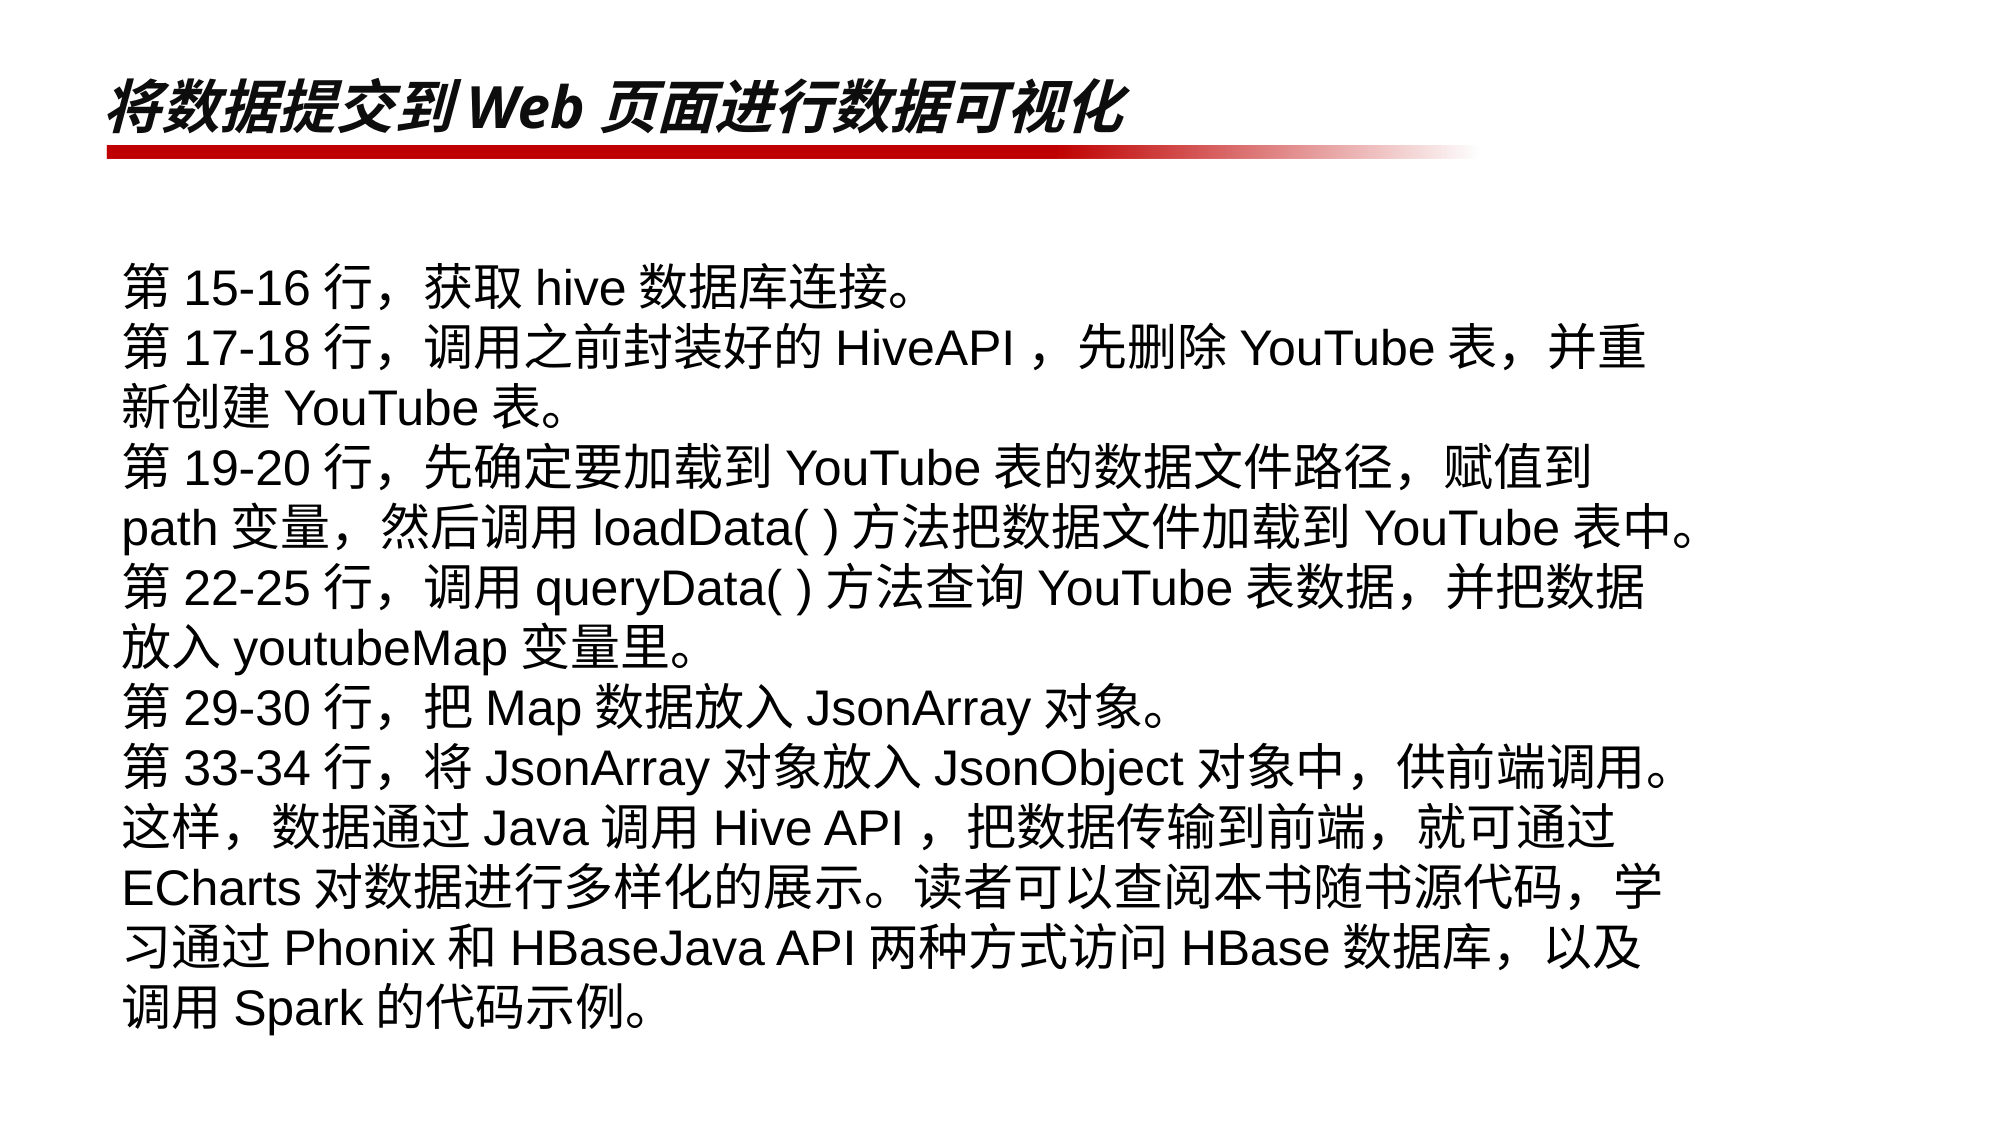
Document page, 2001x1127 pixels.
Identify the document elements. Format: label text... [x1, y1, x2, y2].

text_box 第15-16行，获取hive数据库连接。 第17-18行，调用之前封装好的HiveAPI，先删除YouTube表，并重新创建YouTube表。 第19-20行，先确定要加载到YouTube表的数据文件路径，赋值到path变量，然后调用loadData( )方法把数据文件加载到YouTube表中。 第22-25行，调用queryData( )方法查询YouTube表数据，并把数据放入youtubeMap变量里。 第29-30行，把Map数据放入JsonArray对象。 第33-34行，将JsonArray对象放入JsonObject对象中，供前端调用。 这样，数据通过Java调用Hive API，把数据传输到前端，就可通过ECharts对数据进行多样化的展示。读者可以查阅本书随书源代码，学习通过Phonix和HBaseJava API两种方式访问HBase数据库，以及调用Spark的代码示例。 [106, 259, 1696, 1127]
title 将数据提交到Web页面进行数据可视化 [102, 70, 1899, 259]
